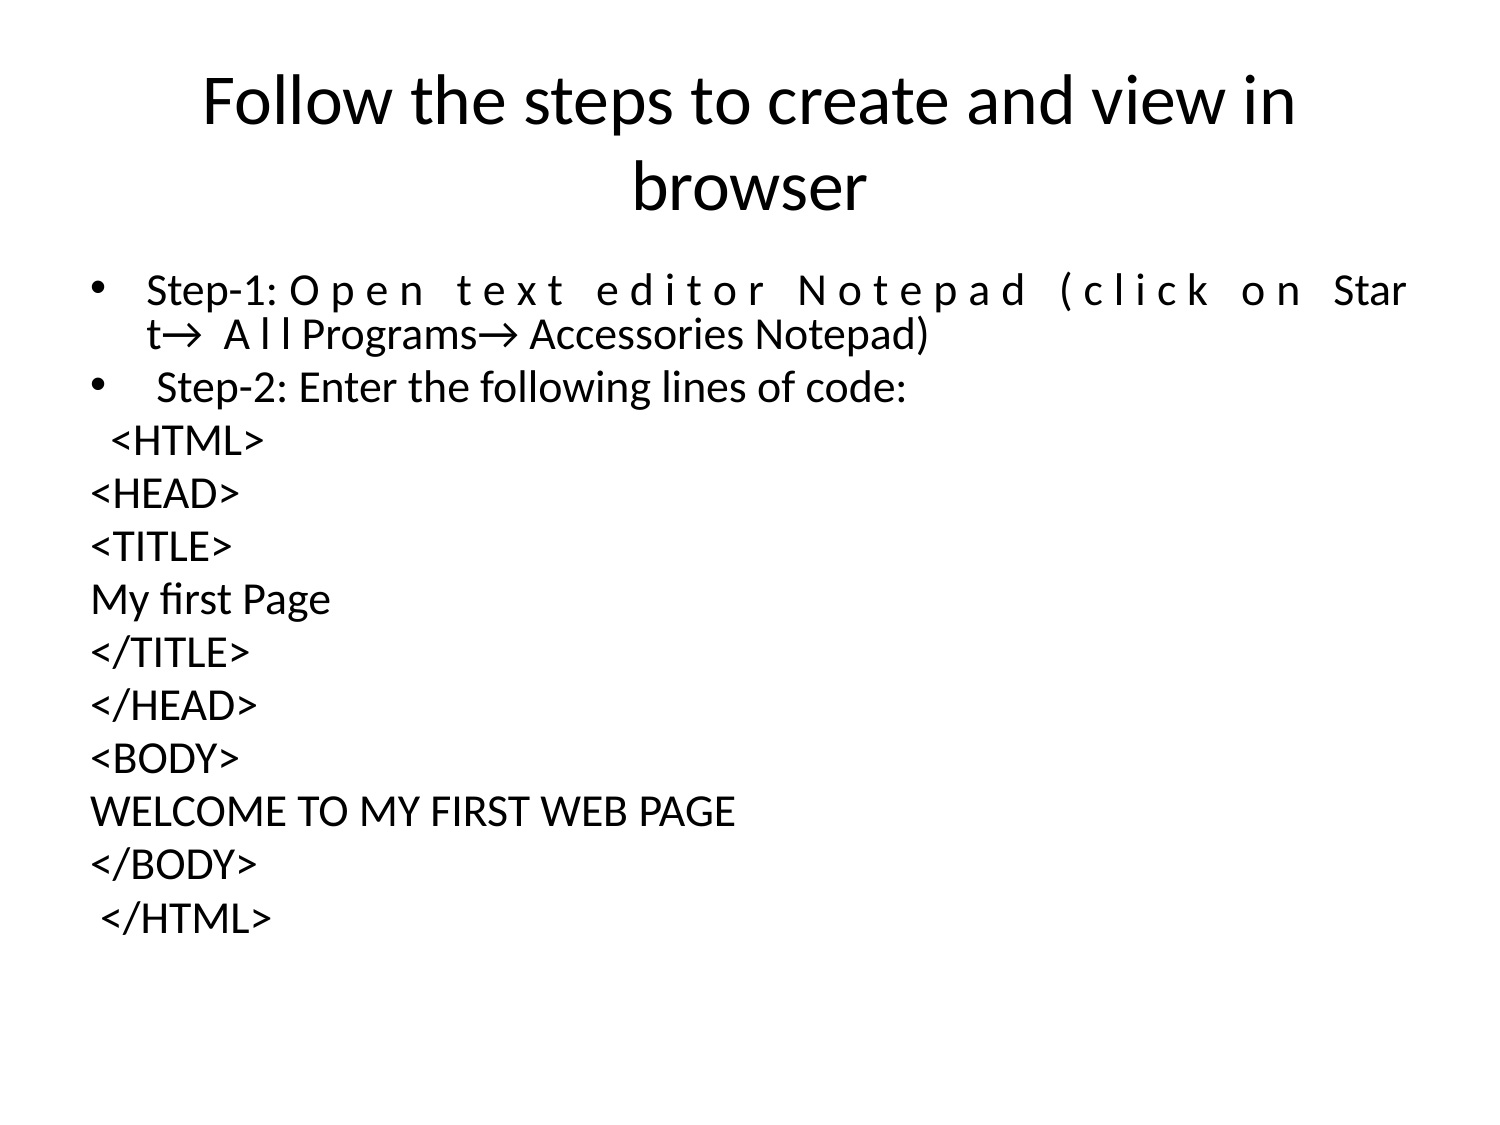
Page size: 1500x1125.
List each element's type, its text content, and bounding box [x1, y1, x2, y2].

title Follow the steps to create and view in browser [75, 45, 1425, 233]
list Step-1: O p e n t e x t e d i t o r N o t e p a d ( c l i c k o n Star t→ A l l Programs→ Accessories Notepad) Step-2: Enter the following lines of code: <HTML> <HEAD> <TITLE> My first Page </TITLE> </HEAD> <BODY> WELCOME TO MY FIRST WEB PAGE </BODY> </HTML> [75, 262, 1425, 1005]
